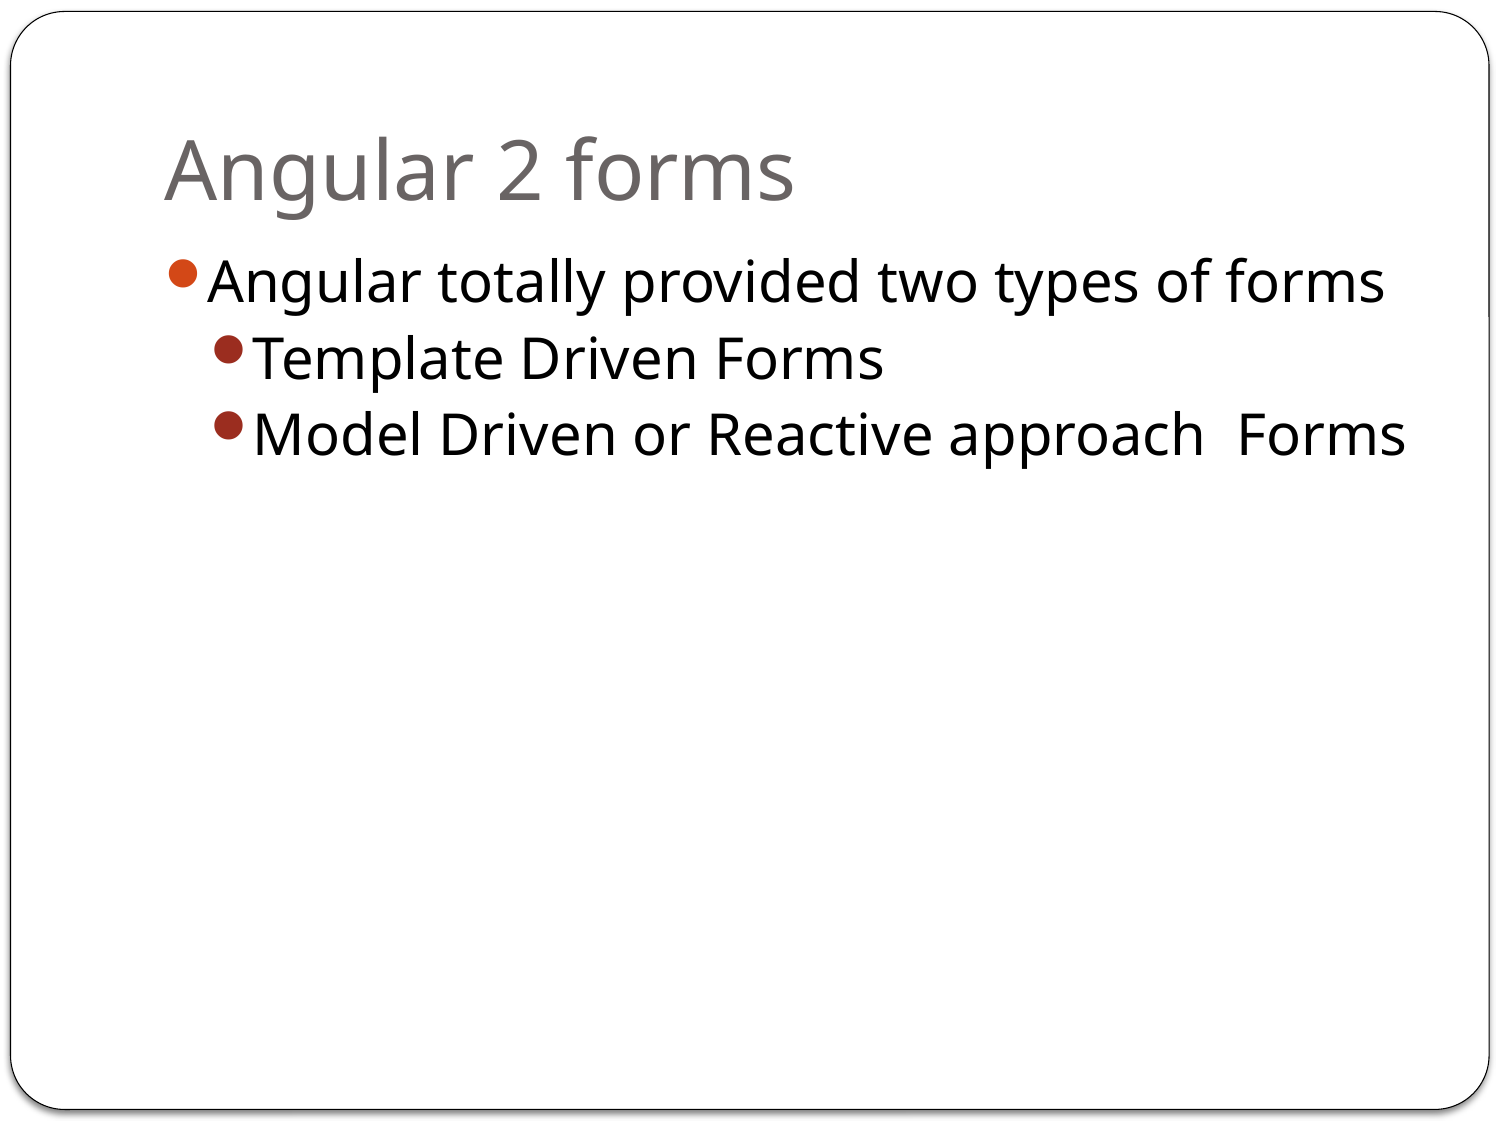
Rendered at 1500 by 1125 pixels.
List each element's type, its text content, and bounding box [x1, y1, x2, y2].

title Angular 2 forms [150, 45, 1425, 233]
list Angular totally provided two types of forms Template Driven Forms Model Driven or Reactive approach Forms [150, 237, 1425, 600]
